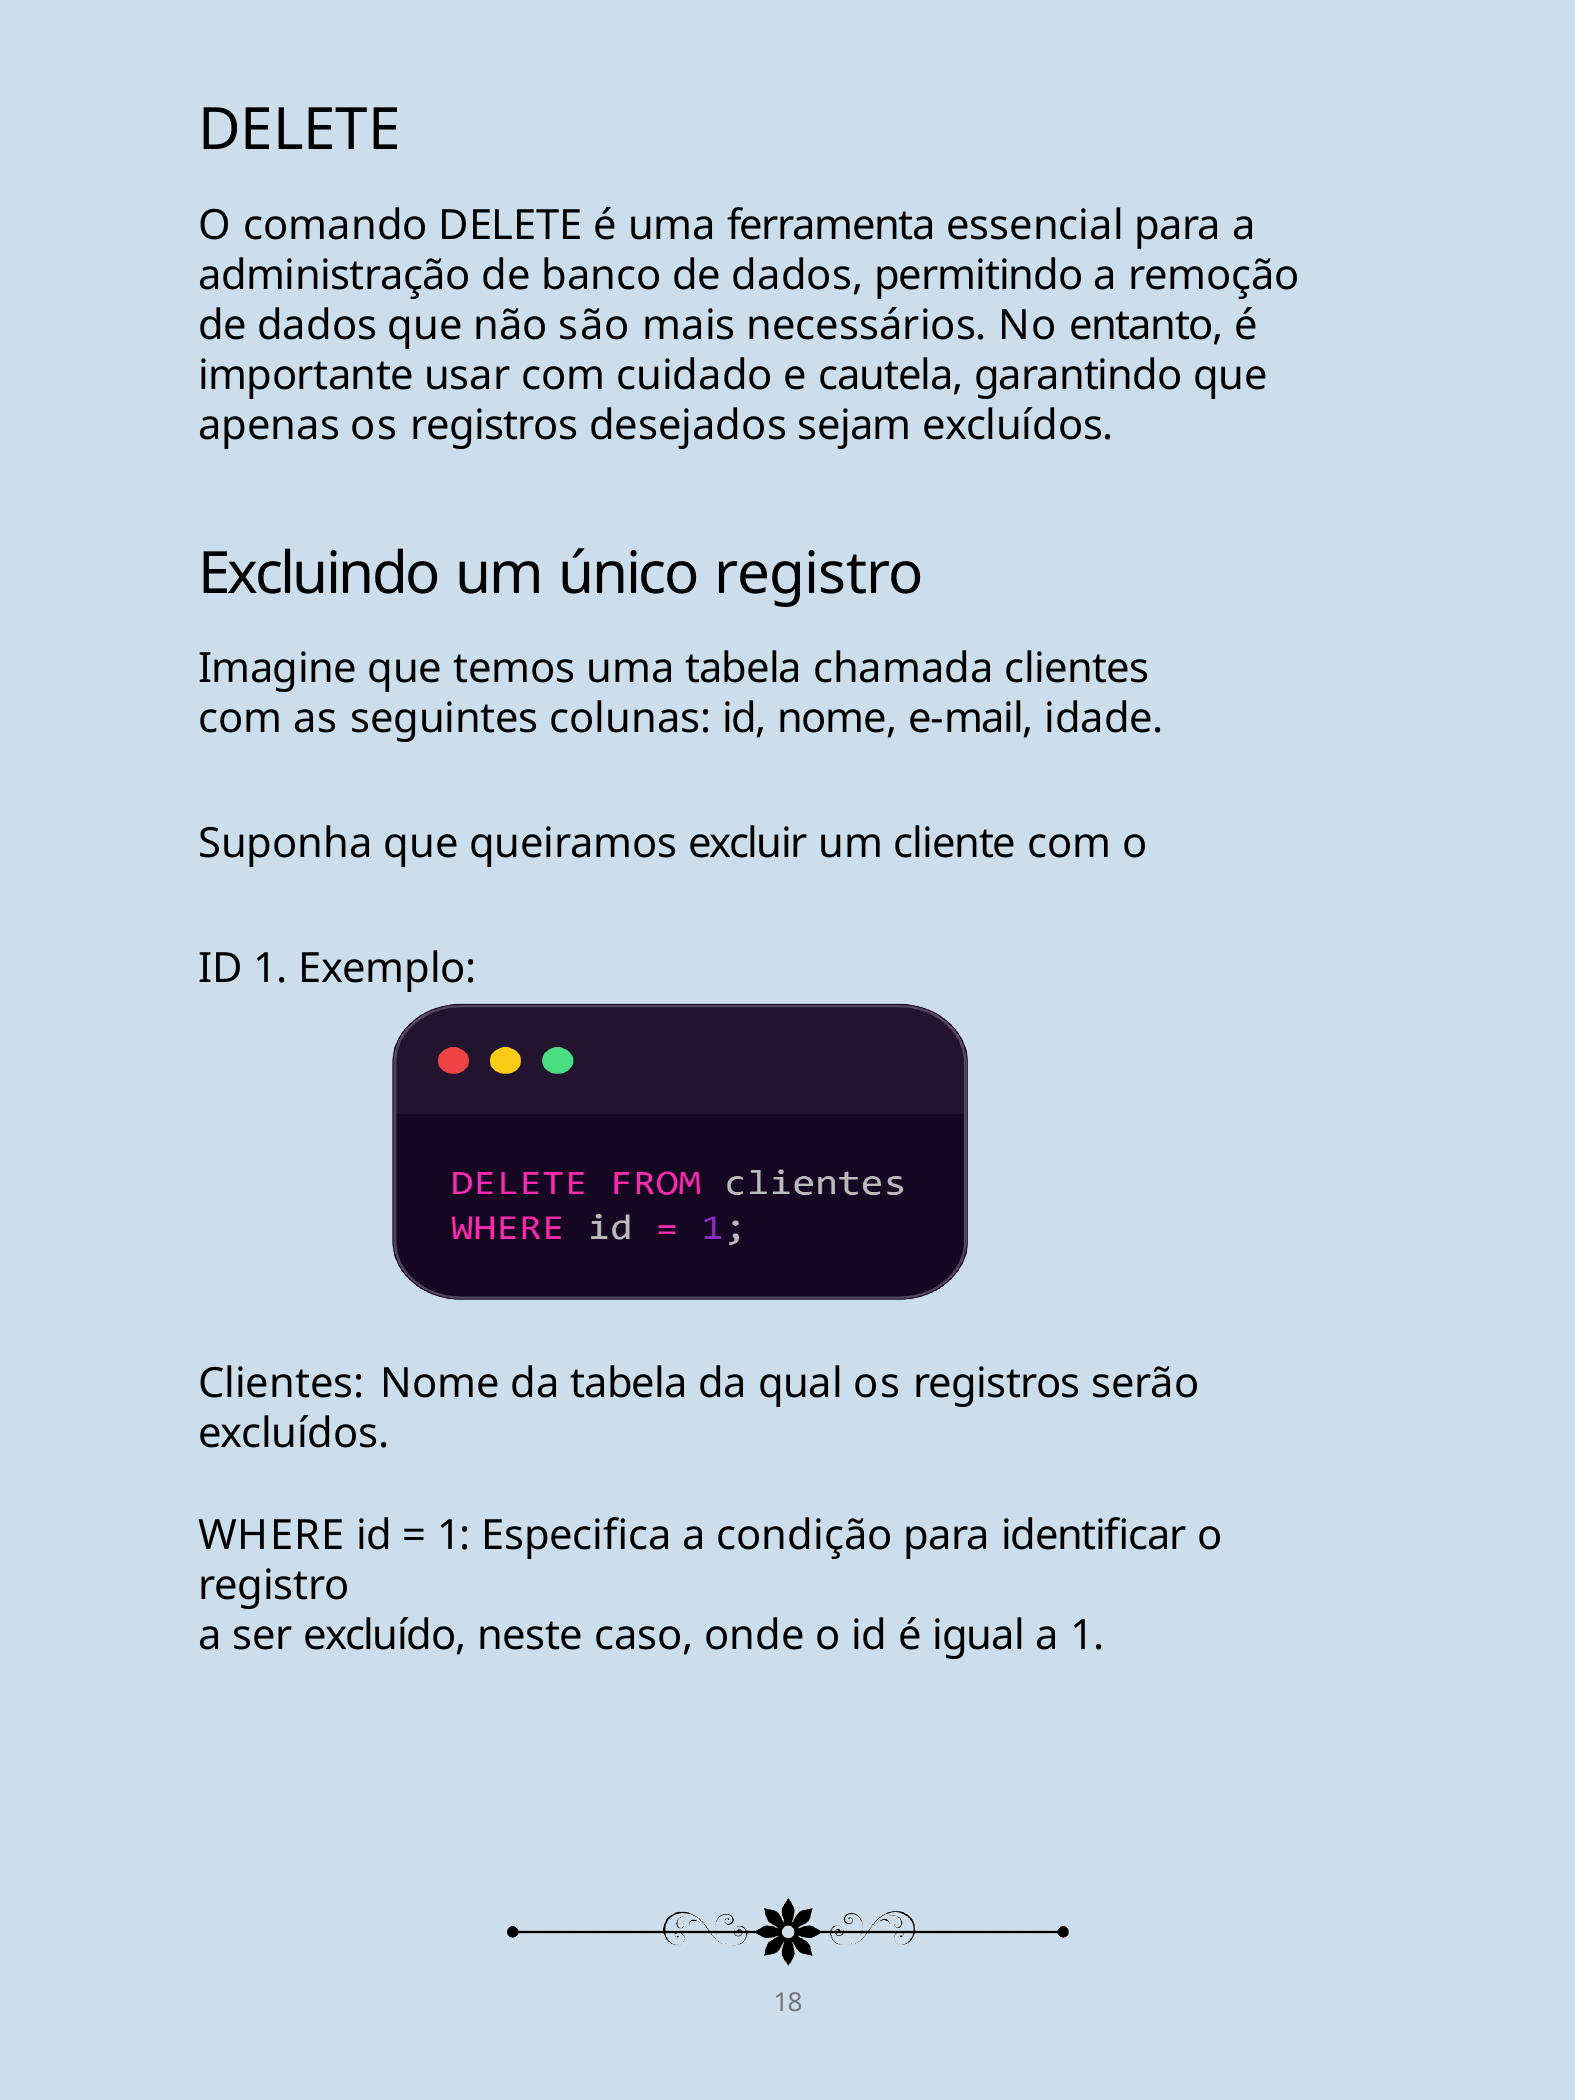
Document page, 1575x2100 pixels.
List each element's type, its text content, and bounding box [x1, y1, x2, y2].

text_box DELETE O comando DELETE é uma ferramenta essencial para a administração de banco de dados, permitindo a remoção de dados que não são mais necessários. No entanto, é importante usar com cuidado e cautela, garantindo que apenas os registros desejados sejam excluídos. Excluindo um único registro Imagine que temos uma tabela chamada clientes com as seguintes colunas: id, nome, e-mail, idade. Suponha que queiramos excluir um cliente com o ID 1. Exemplo: [196, 88, 1334, 838]
picture [485, 1869, 1090, 1971]
slide_number 10 [767, 1984, 810, 2100]
text_box Clientes: Nome da tabela da qual os registros serão excluídos. WHERE id = 1: Especifica a condição para identificar o registro a ser excluído, neste caso, onde o id é igual a 1. [196, 1473, 1325, 1658]
picture [25, 838, 1332, 1465]
